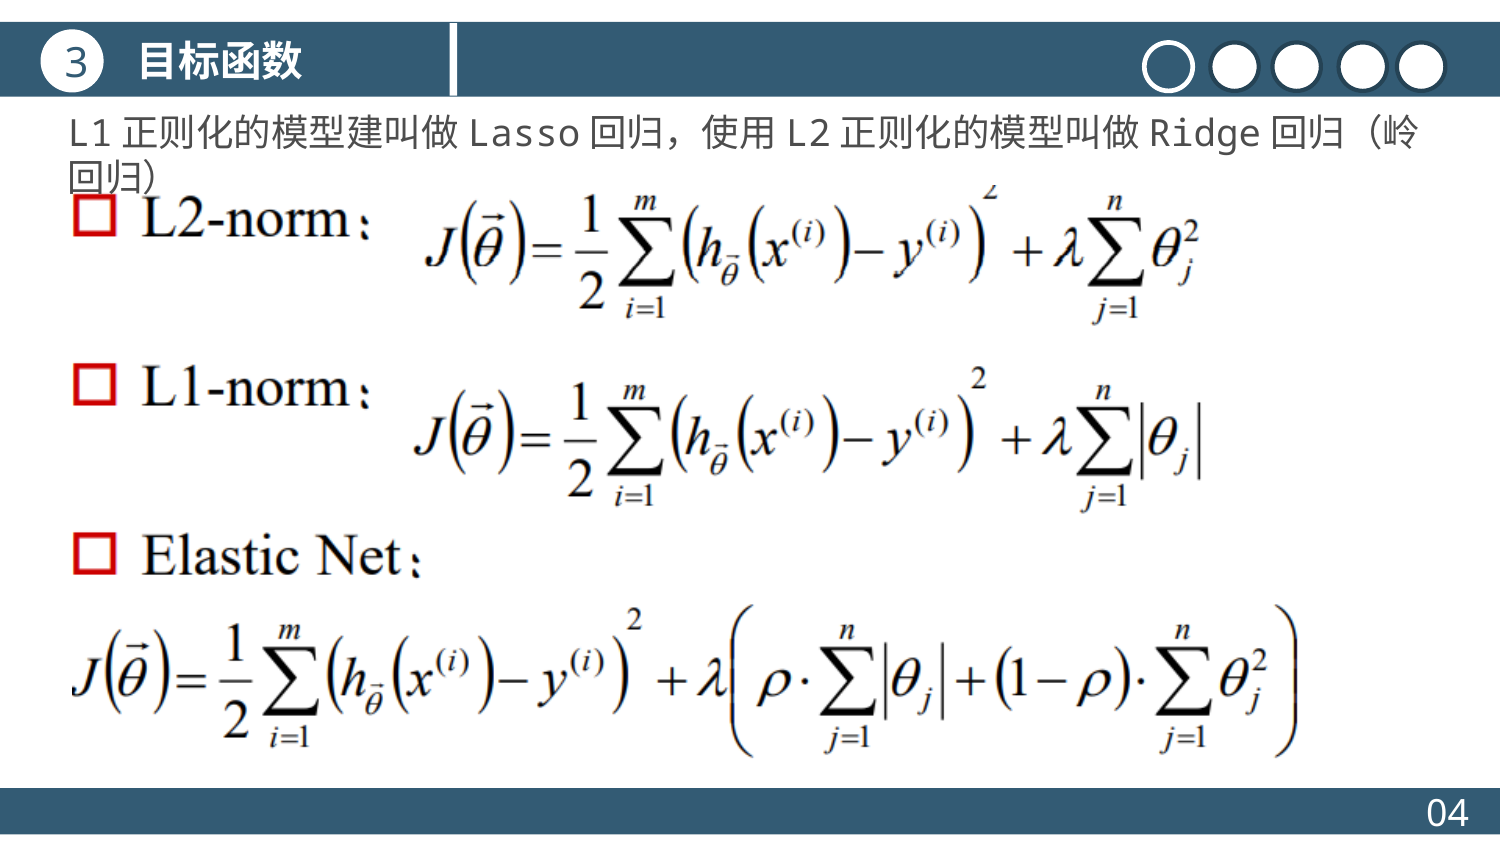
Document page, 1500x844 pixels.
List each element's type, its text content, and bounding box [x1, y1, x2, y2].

picture [71, 185, 1303, 767]
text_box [0, 781, 1500, 843]
text_box L1正则化的模型建叫做Lasso回归，使用L2正则化的模型叫做Ridge回归（岭回归） [52, 104, 1446, 207]
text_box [0, 21, 1500, 98]
